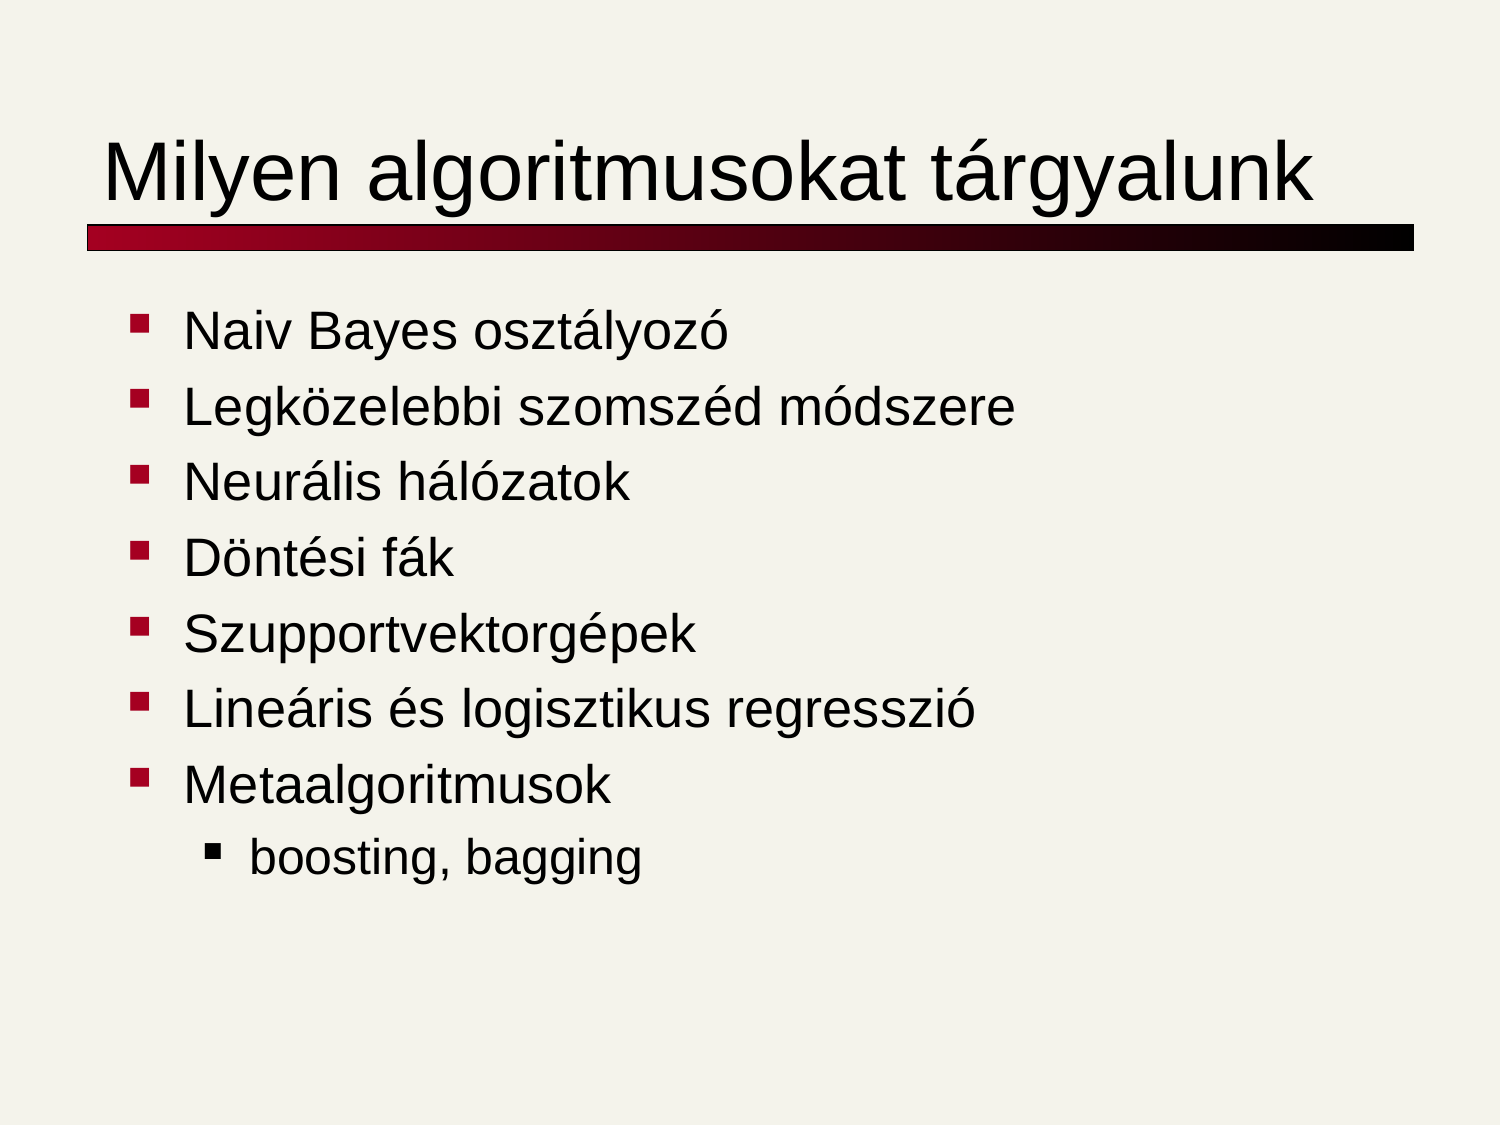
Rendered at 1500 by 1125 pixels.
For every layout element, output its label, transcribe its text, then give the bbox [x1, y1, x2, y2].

title Milyen algoritmusokat tárgyalunk [87, 62, 1413, 225]
list Naiv Bayes osztályozó Legközelebbi szomszéd módszere Neurális hálózatok Döntési fák Szupportvektorgépek Lineáris és logisztikus regresszió Metaalgoritmusok boosting, bagging [112, 287, 1388, 1088]
